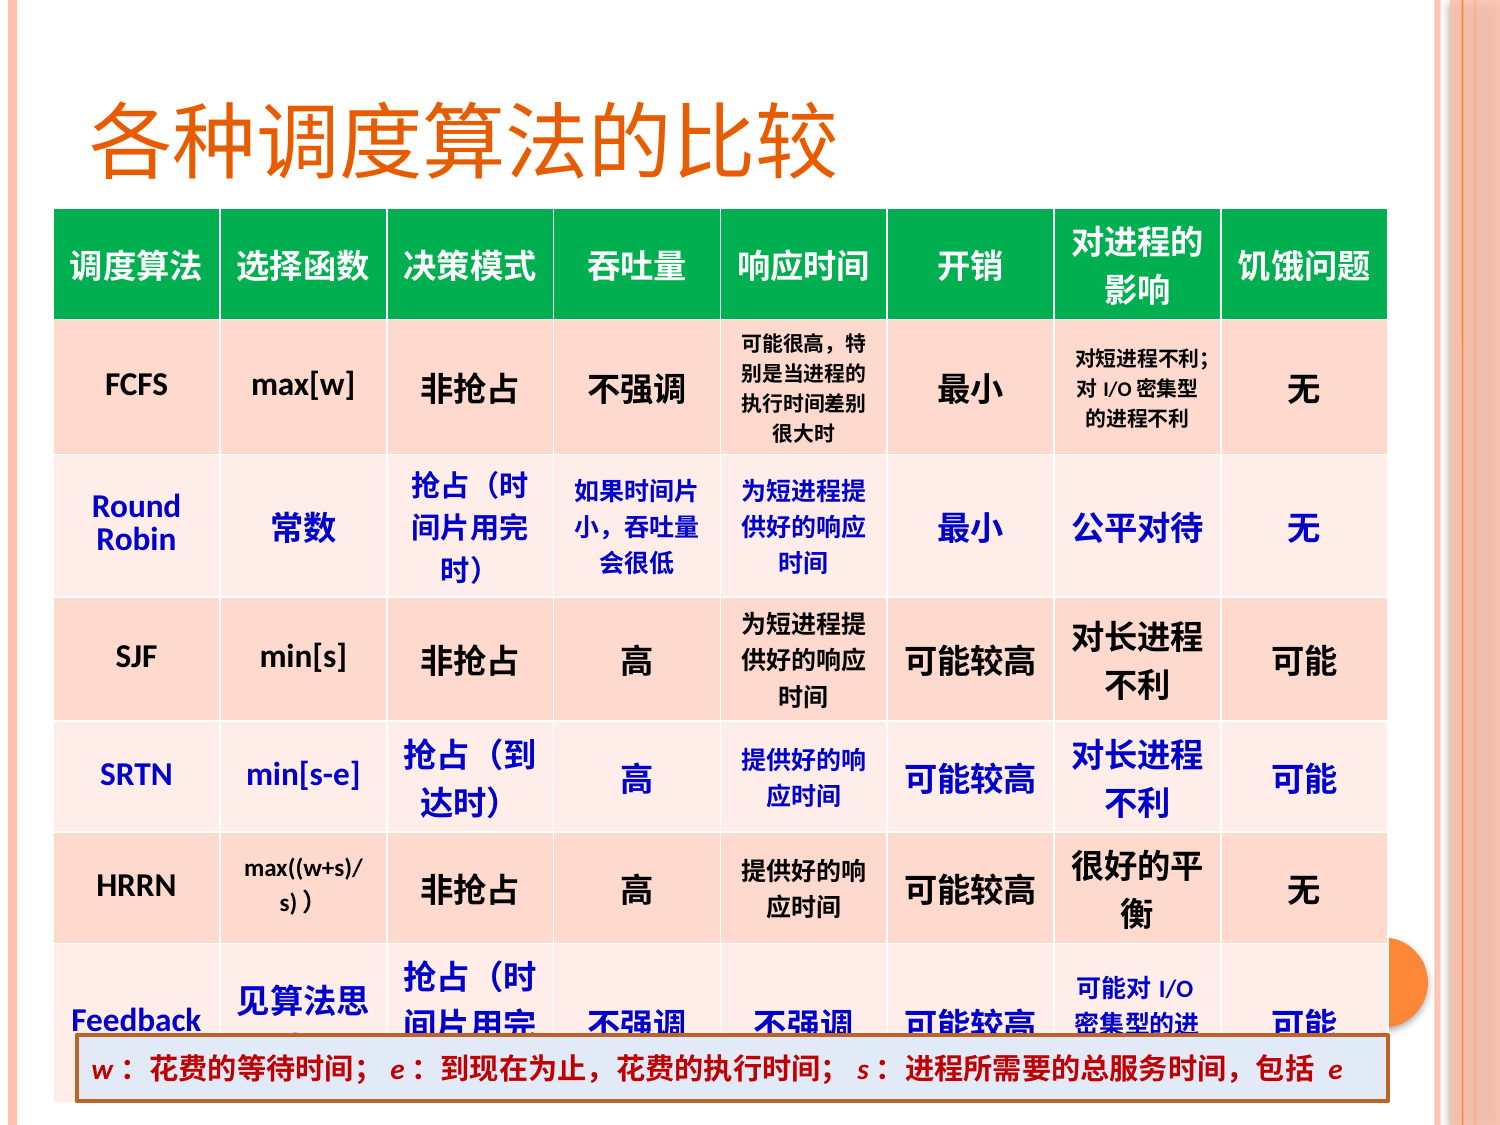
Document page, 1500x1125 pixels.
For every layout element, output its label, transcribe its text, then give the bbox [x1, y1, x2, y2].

table_cell 高 [554, 833, 720, 943]
table_cell 可能较高 [888, 833, 1053, 943]
table_header 响应时间 [721, 209, 886, 319]
table_header 吞吐量 [554, 209, 720, 319]
table_cell Feedback [54, 944, 219, 1102]
table_cell 不强调 [721, 944, 886, 1033]
table_cell 不强调 [554, 944, 720, 1033]
table_cell 如果时间片小，吞吐量会很低 [554, 455, 720, 596]
table_cell Round Robin [54, 455, 219, 596]
table_cell 无 [1222, 320, 1387, 454]
table_cell 最小 [888, 320, 1053, 454]
table_cell 可能 [1222, 598, 1387, 720]
table_cell 可能对I/O密集型的进程有利 [1055, 944, 1220, 1033]
title 各种调度算法的比较 [75, 45, 1300, 197]
table_cell 常数 [221, 455, 386, 596]
table_cell 高 [554, 598, 720, 720]
table_cell 为短进程提供好的响应时间 [721, 455, 886, 596]
table_cell SRTN [54, 722, 219, 831]
table_cell 提供好的响应时间 [721, 722, 886, 831]
table_cell 对长进程不利 [1055, 722, 1220, 831]
table_cell 最小 [888, 455, 1053, 596]
table_header 开销 [888, 209, 1053, 319]
table_cell 可能 [1222, 944, 1387, 1033]
table_cell 对长进程不利 [1055, 598, 1220, 720]
table_cell 高 [554, 722, 720, 831]
table_cell 非抢占 [388, 833, 553, 943]
table_cell max((w+s)/s)） [221, 833, 386, 943]
table_cell 不强调 [554, 320, 720, 454]
table_cell 提供好的响应时间 [721, 833, 886, 943]
table_cell 非抢占 [388, 598, 553, 720]
table_header 饥饿问题 [1222, 209, 1387, 319]
table_cell 可能较高 [888, 944, 1053, 1033]
text_box w：花费的等待时间；e：到现在为止，花费的执行时间；s：进程所需要的总服务时间，包括 e [75, 1033, 1390, 1103]
table_cell 抢占（到达时） [388, 722, 553, 831]
table_header 决策模式 [388, 209, 553, 319]
table_cell min[s-e] [221, 722, 386, 831]
table_cell 见算法思想 [221, 944, 386, 1033]
table_cell min[s] [221, 598, 386, 720]
table_cell 为短进程提供好的响应时间 [721, 598, 886, 720]
table_cell 无 [1222, 833, 1387, 943]
table_cell 可能较高 [888, 598, 1053, 720]
table_cell 无 [1222, 455, 1387, 596]
table_cell max[w] [221, 320, 386, 454]
table_cell FCFS [54, 320, 219, 454]
table_cell 可能很高，特别是当进程的执行时间差别很大时 [721, 320, 886, 454]
table_cell 公平对待 [1055, 455, 1220, 596]
table_header 选择函数 [221, 209, 386, 319]
table_cell 可能较高 [888, 722, 1053, 831]
table_cell 非抢占 [388, 320, 553, 454]
table_cell 可能 [1222, 722, 1387, 831]
table_cell SJF [54, 598, 219, 720]
table_cell HRRN [54, 833, 219, 943]
table_cell 很好的平衡 [1055, 833, 1220, 943]
table_cell 抢占（时间片用完时） [388, 944, 553, 1033]
table_header 对进程的影响 [1055, 209, 1220, 319]
table_header 调度算法 [54, 209, 219, 319]
table_cell 抢占（时间片用完时） [388, 455, 553, 596]
table_cell 对短进程不利；对I/O密集型的进程不利 [1055, 320, 1220, 454]
